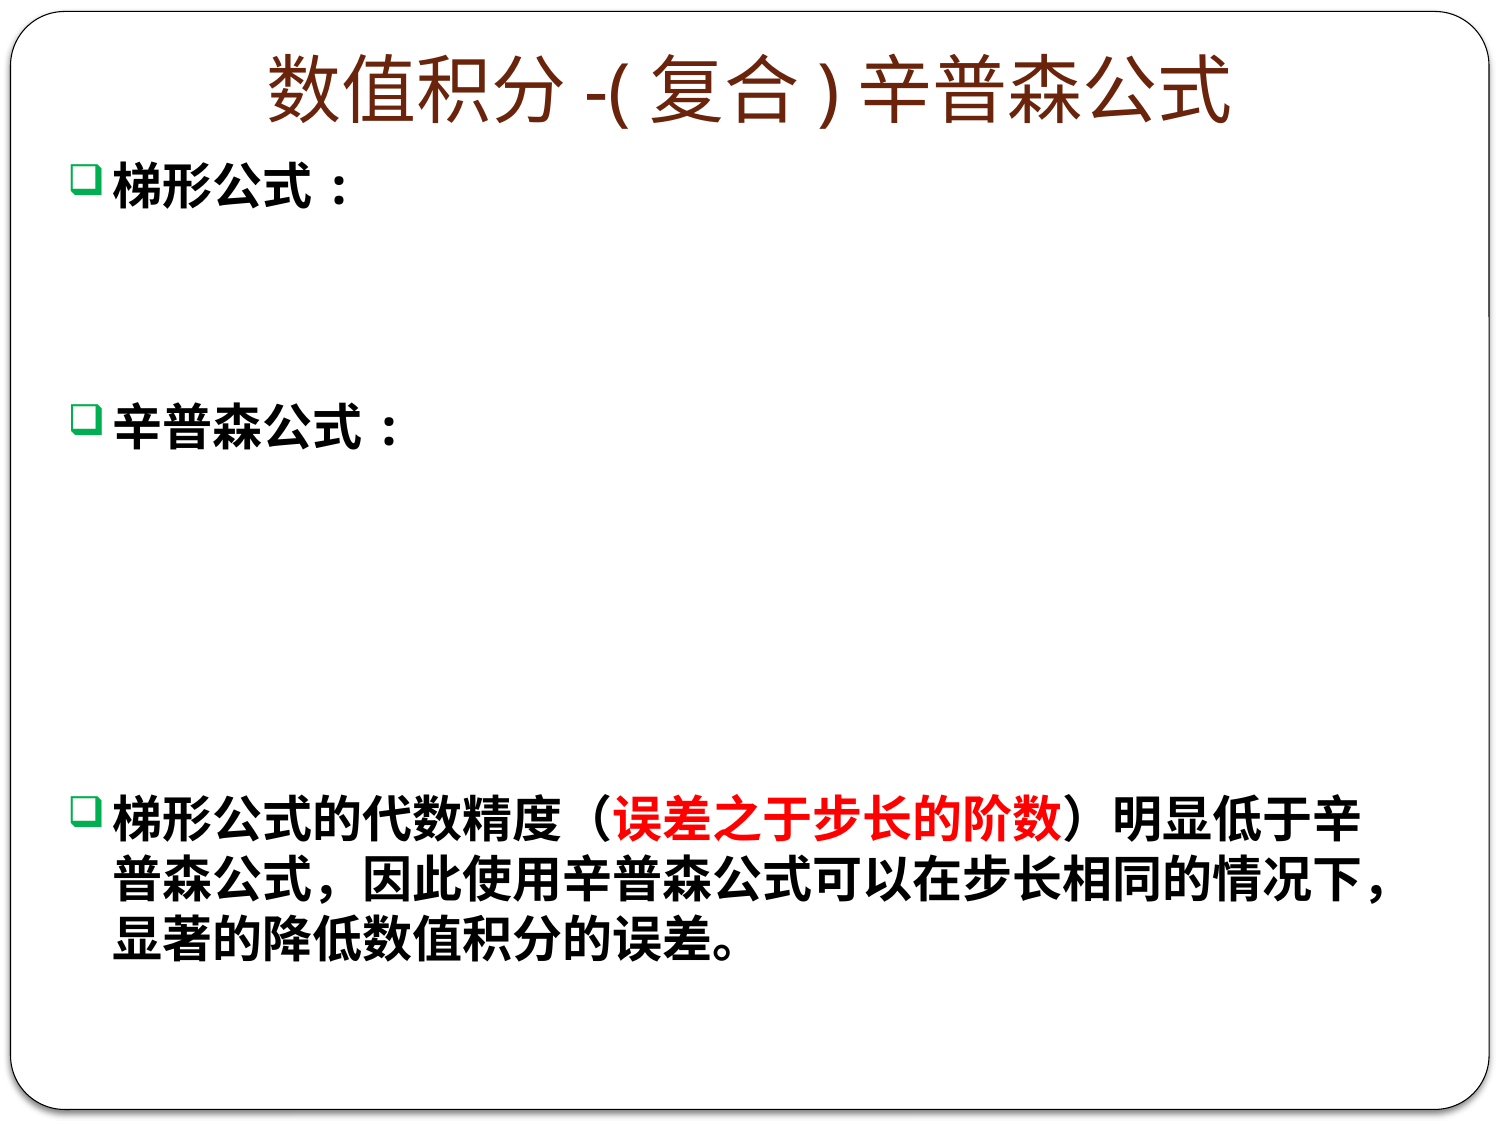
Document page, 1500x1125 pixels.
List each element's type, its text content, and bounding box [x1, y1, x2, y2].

title 数值积分-(复合)辛普森公式 [112, 0, 1388, 148]
text_box 梯形公式的代数精度（误差之于步长的阶数）明显低于辛普森公式，因此使用辛普森公式可以在步长相同的情况下，显著的降低数值积分的误差。 [52, 780, 1421, 976]
